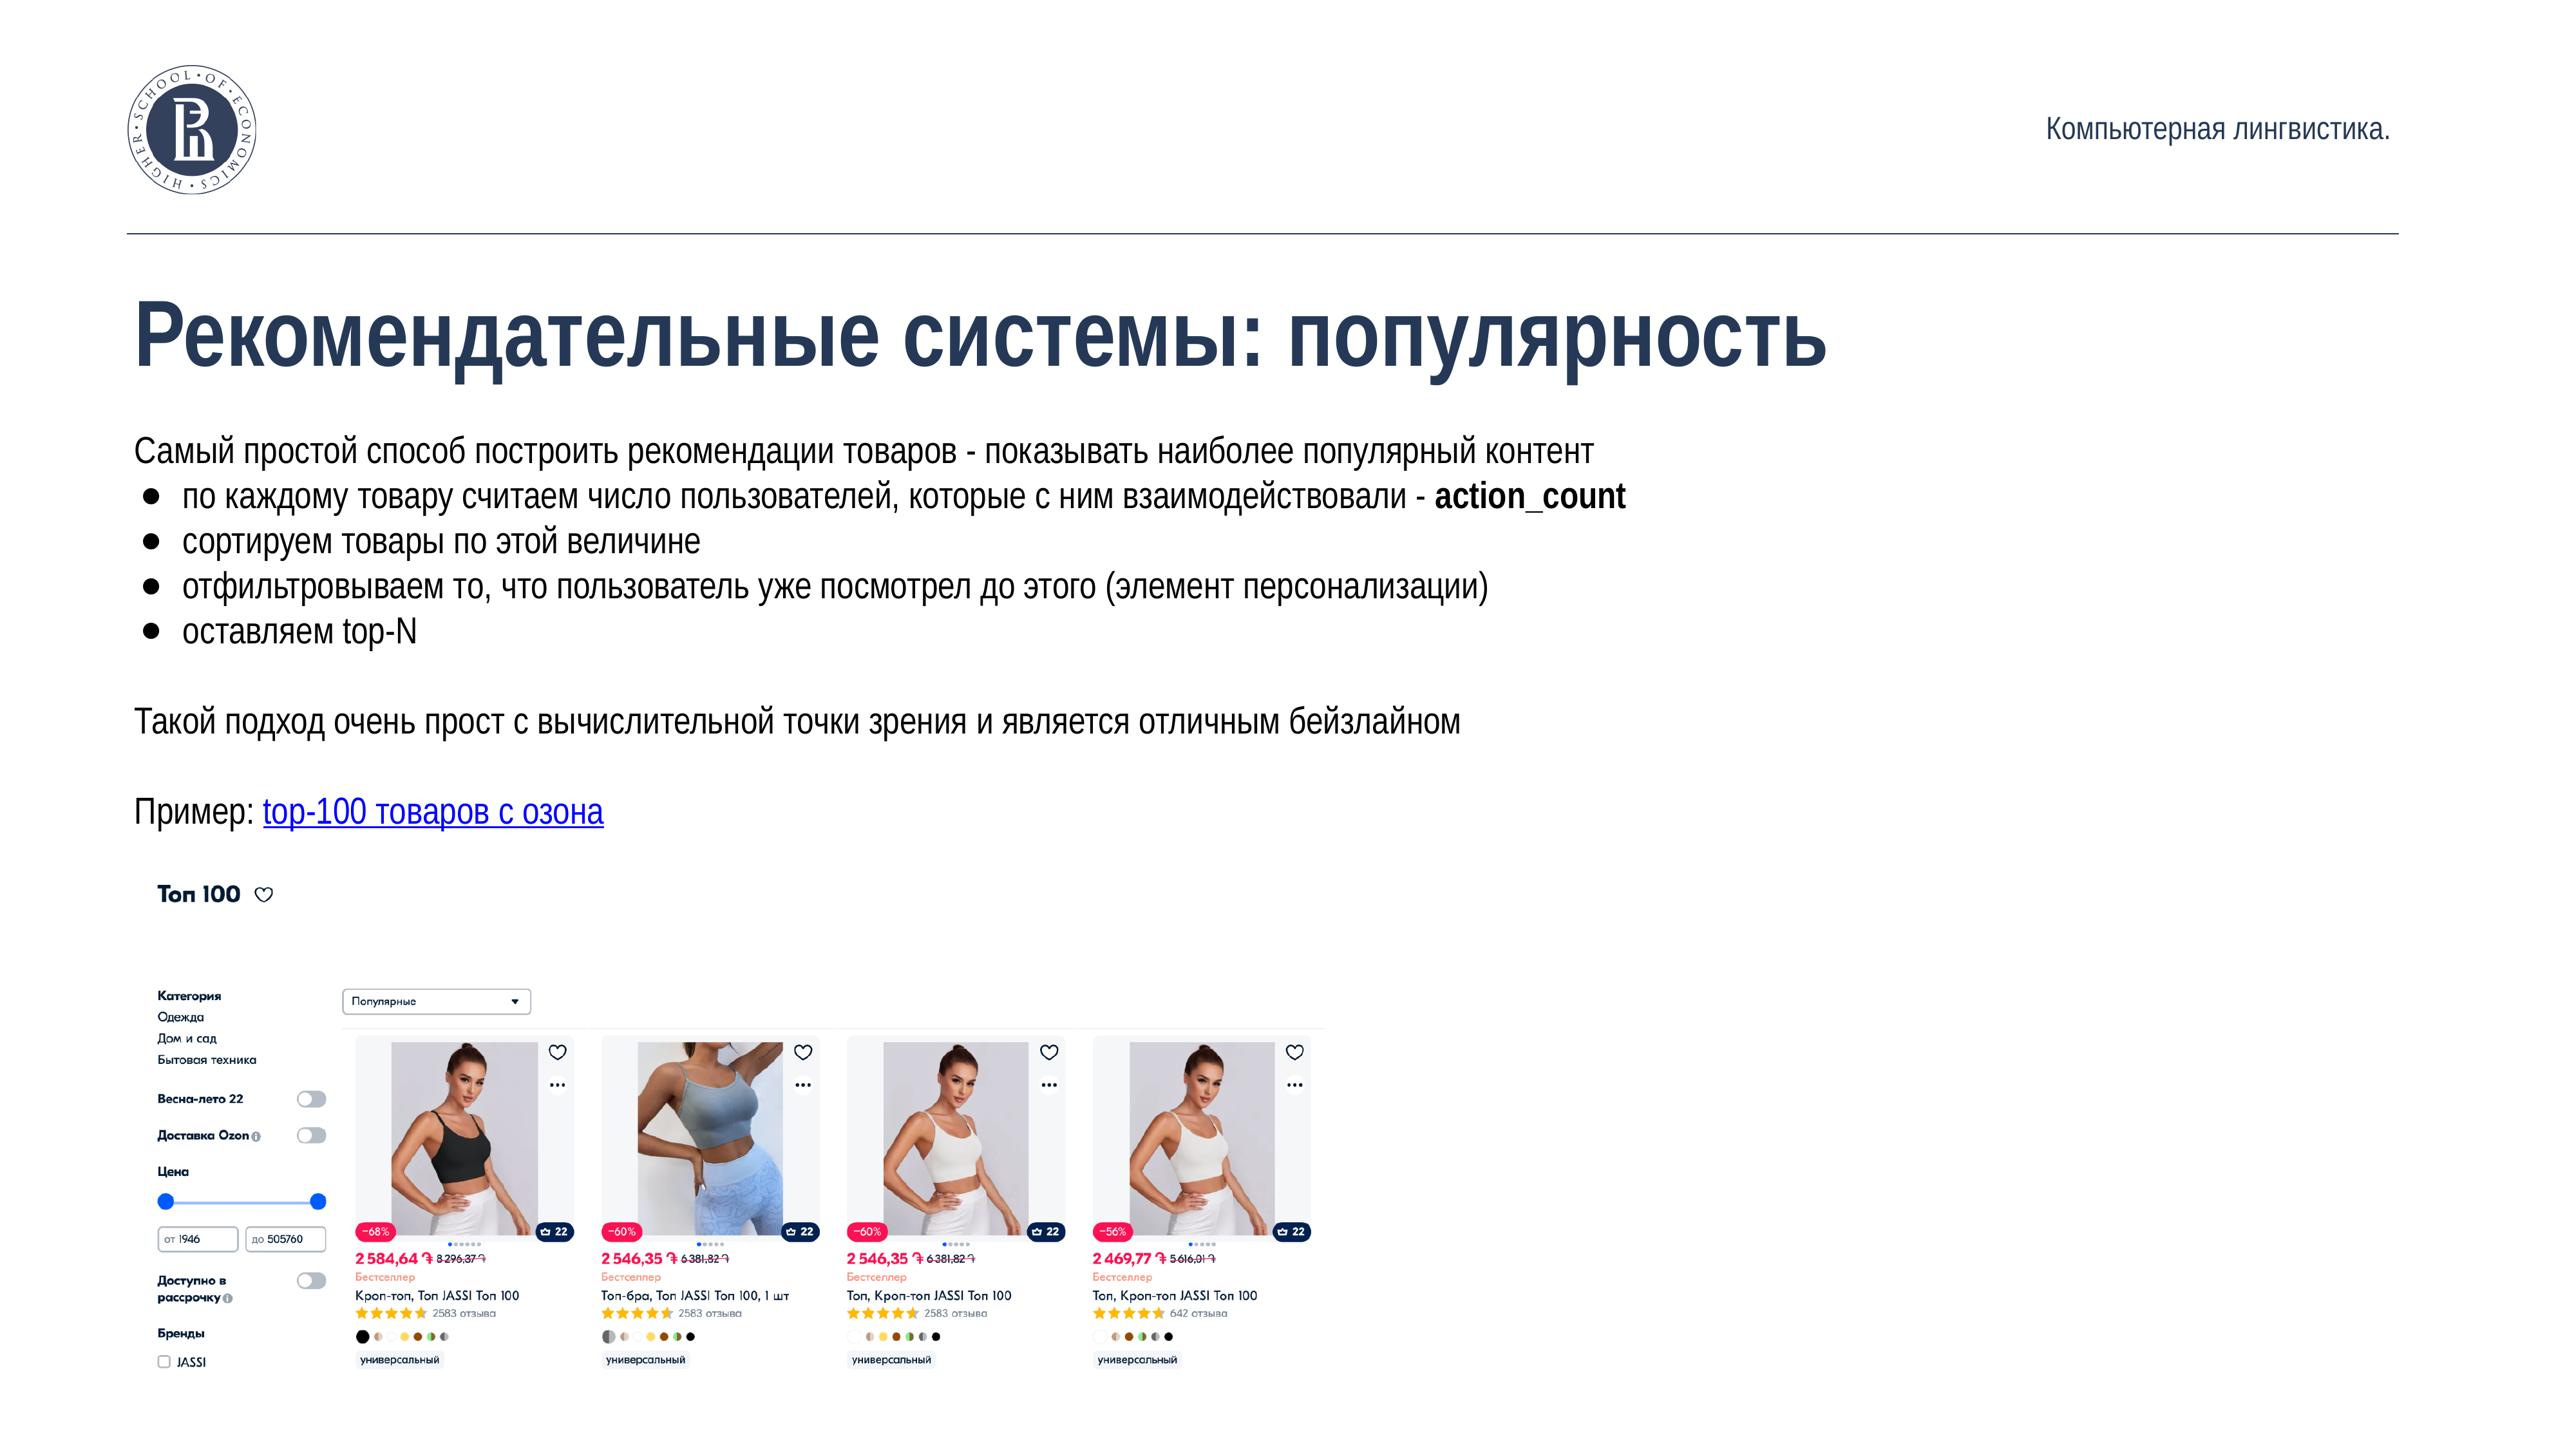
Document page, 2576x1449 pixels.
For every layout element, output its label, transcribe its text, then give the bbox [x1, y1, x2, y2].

text_box Компьютерная лингвистика. [1198, 100, 2399, 154]
picture [128, 65, 257, 194]
picture [128, 868, 1329, 1370]
text_box Рекомендательные системы: популярность [127, 264, 2387, 408]
text_box Самый простой способ построить рекомендации товаров - показывать наиболее популярный контент по каждому товару считаем число пользователей, которые с ним взаимодействовали - action_count сортируем товары по этой величине отфильтровываем то, что пользователь уже посмотрел до этого (элемент персонализации) оставляем top-N Такой подход очень прост с вычислительной точки зрения и является отличным бейзлайном Пример: top-100 товаров с озона [127, 418, 2332, 1034]
